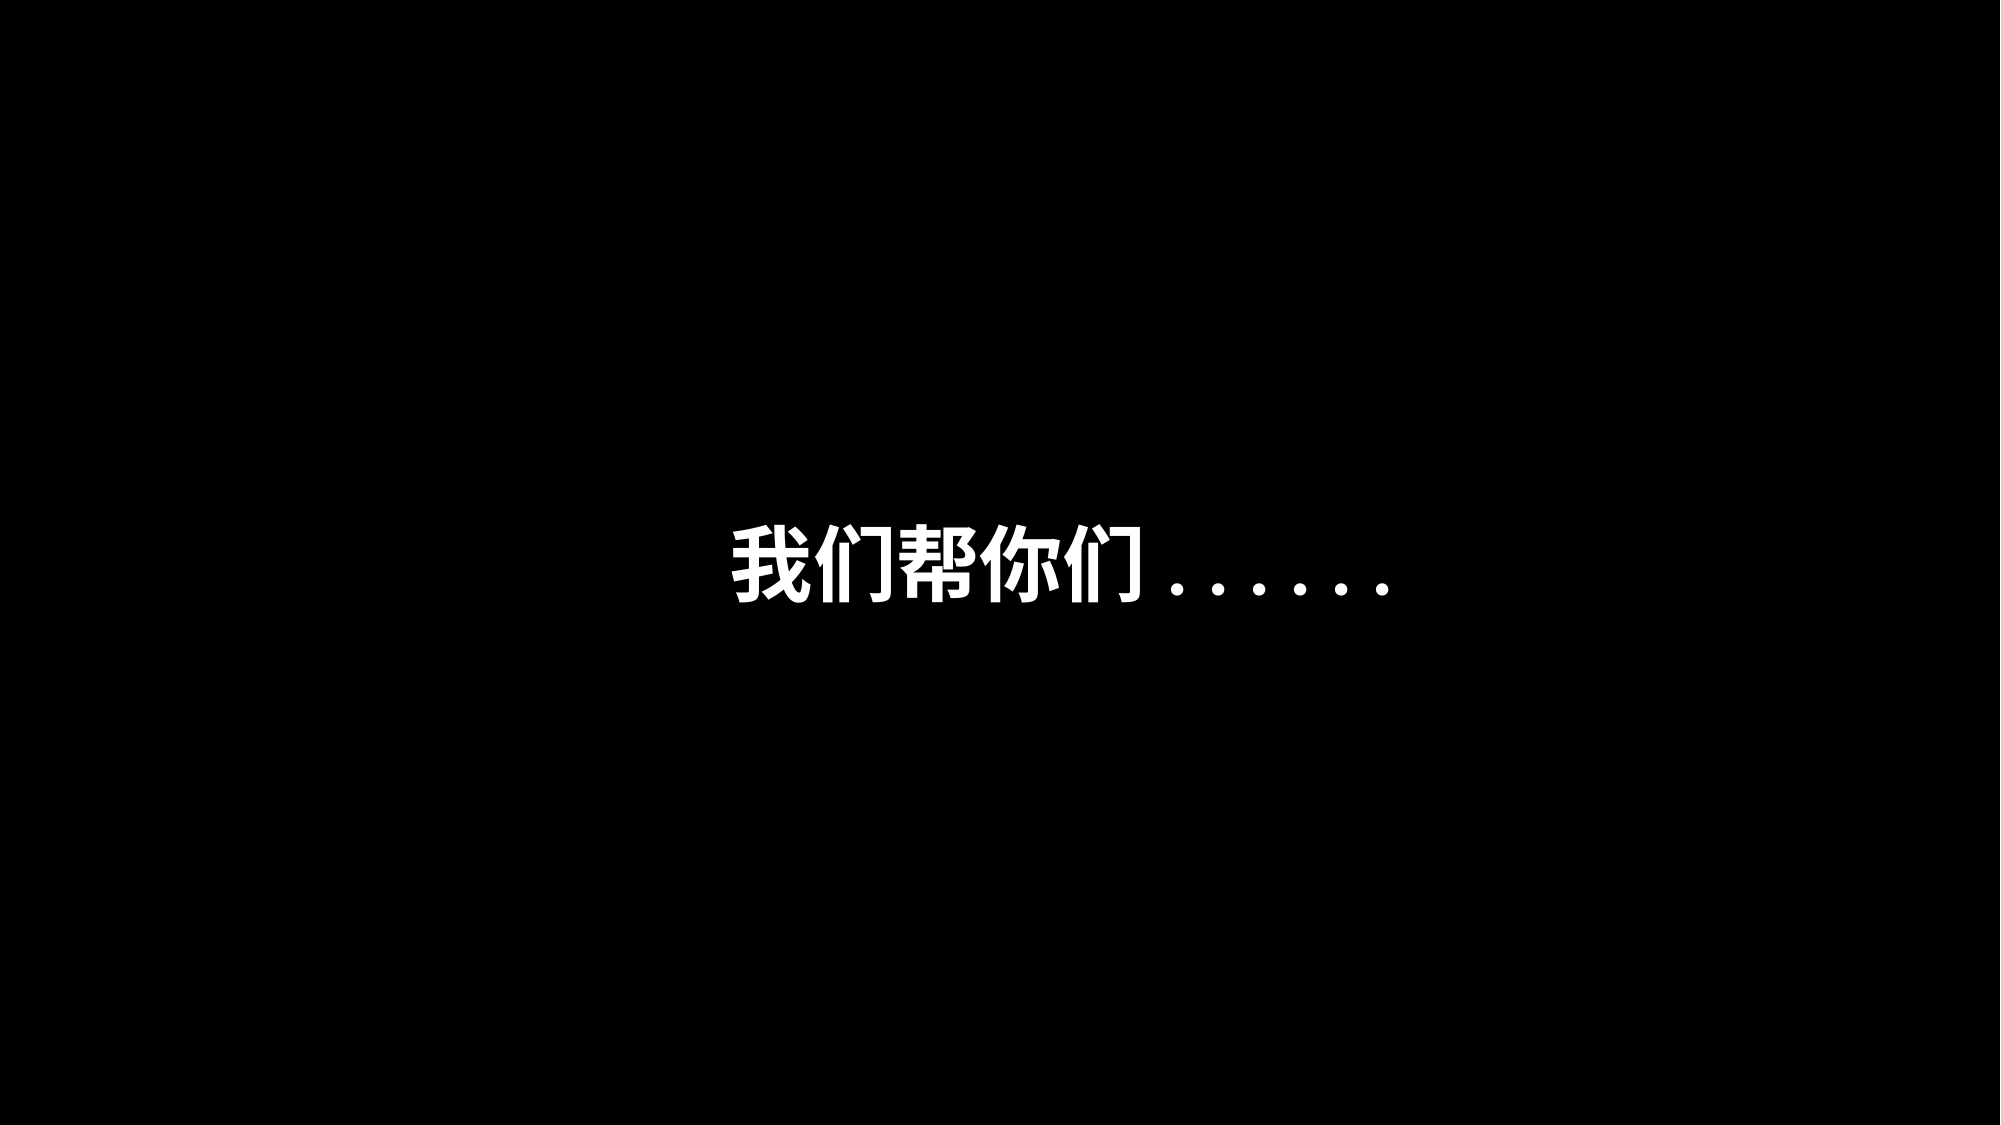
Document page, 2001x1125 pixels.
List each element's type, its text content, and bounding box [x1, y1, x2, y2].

text_box 我们帮你们. . . . . . [715, 504, 1409, 620]
